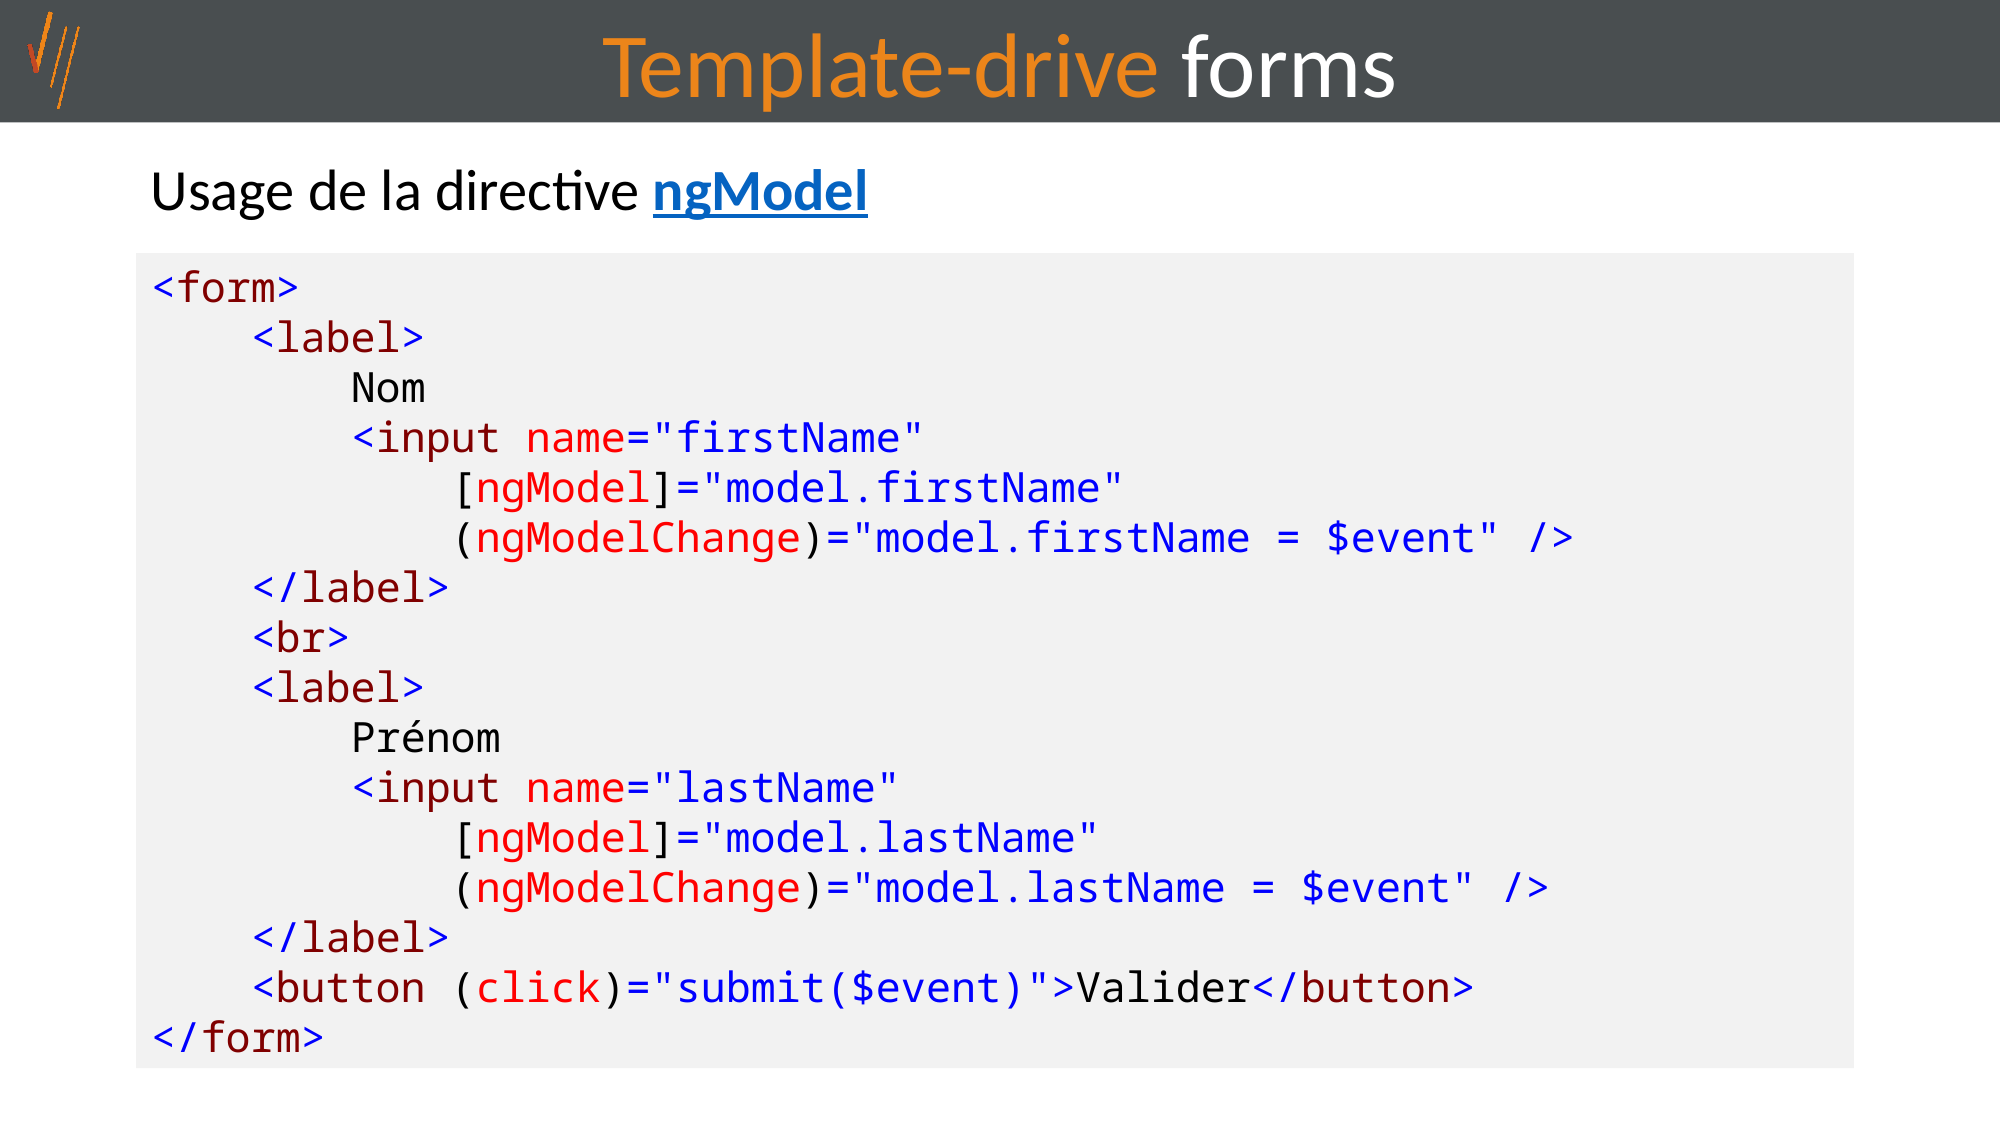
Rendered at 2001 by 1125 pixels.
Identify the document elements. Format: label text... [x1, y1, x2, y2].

text_box Usage de la directive ngModel [136, 144, 1929, 230]
text_box <form> <label> Nom <input name="firstName" [ngModel]="model.firstName" (ngModelChange)="model.firstName = $event" /> </label> <br> <label> Prénom <input name="lastName" [ngModel]="model.lastName" (ngModelChange)="model.lastName = $event" /> </label> <button (click)="submit($event)">Valider</button> </form> [136, 253, 1854, 1069]
text_box Template-drive forms [0, 0, 2000, 123]
picture [0, 6, 109, 116]
